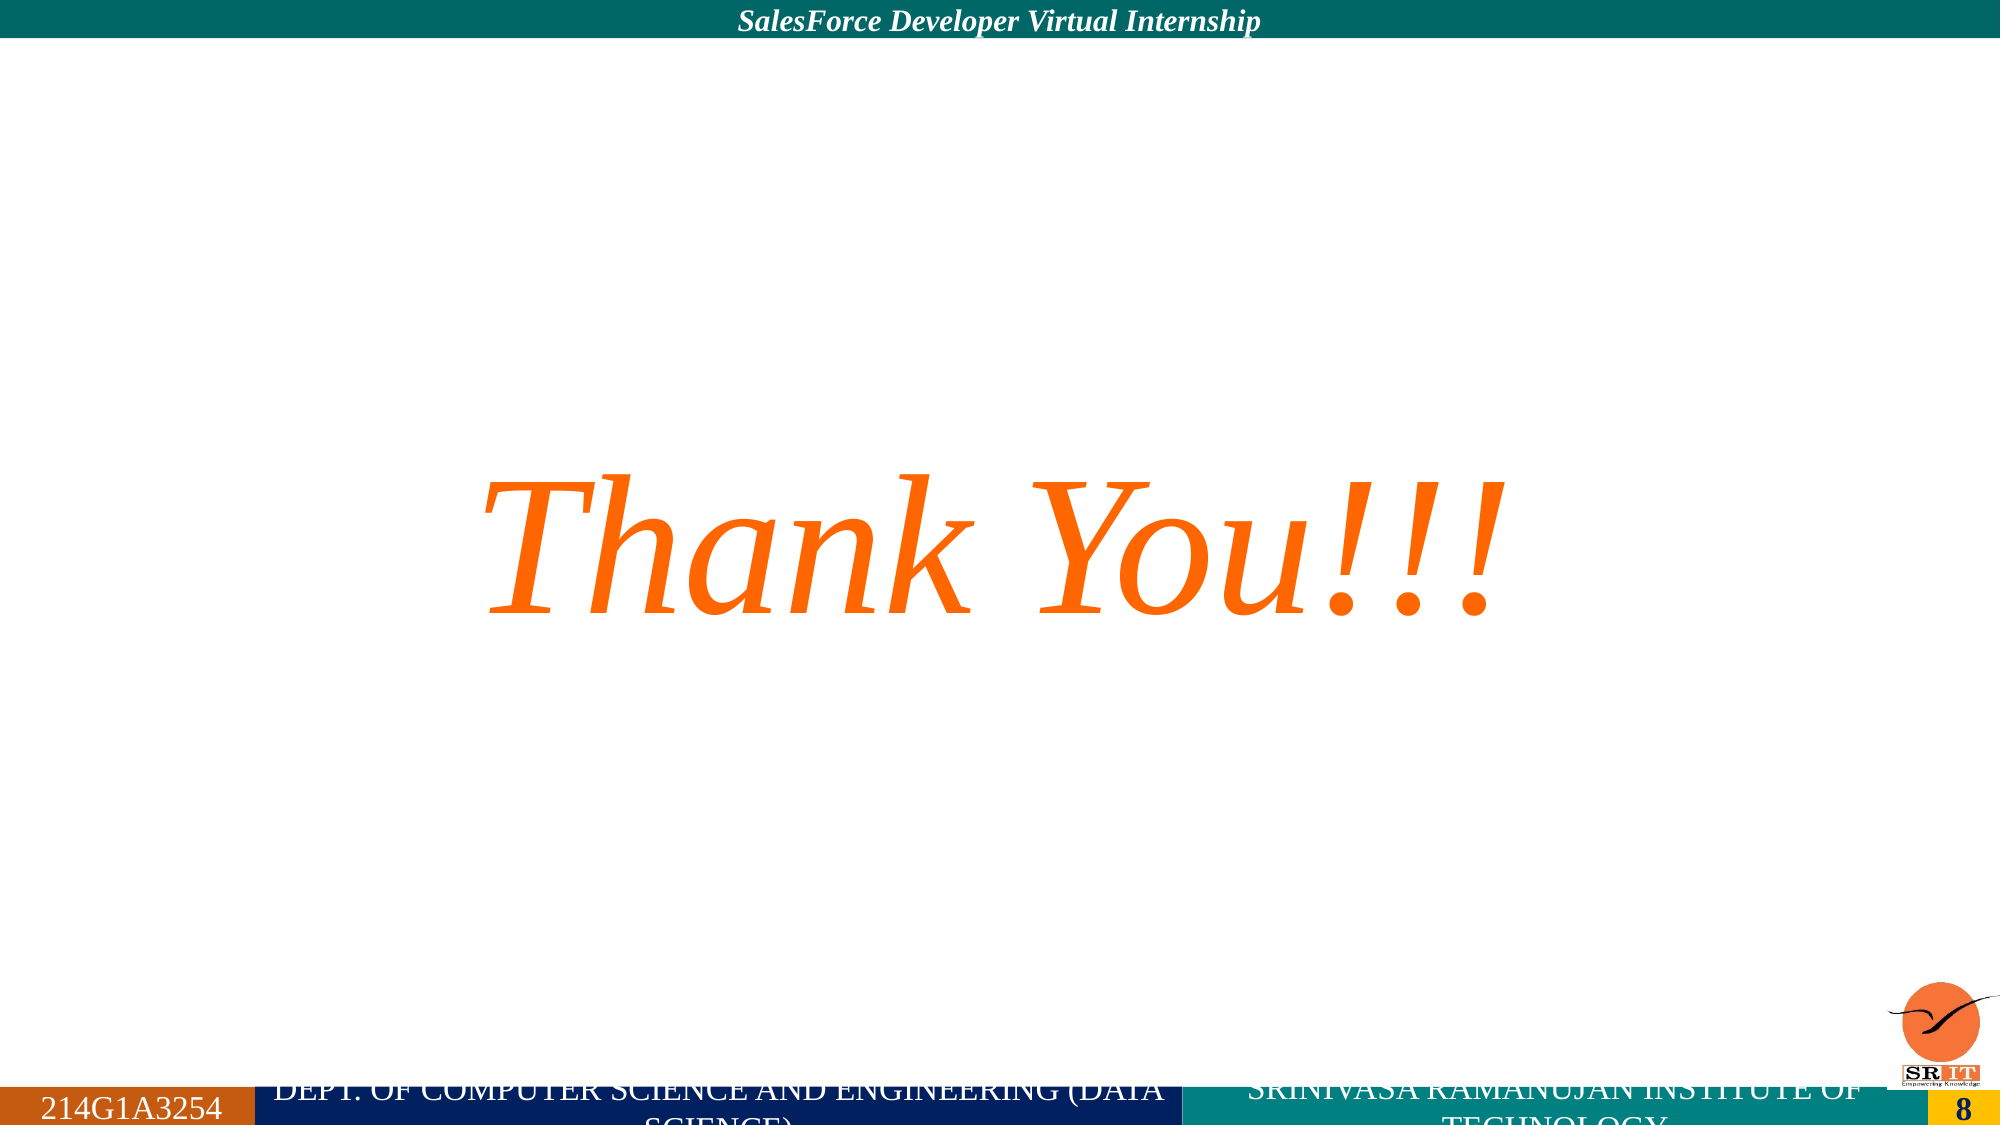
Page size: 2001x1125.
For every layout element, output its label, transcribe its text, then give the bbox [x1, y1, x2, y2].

picture [1887, 977, 2000, 1090]
text_box Thank You!!! [457, 389, 1530, 662]
